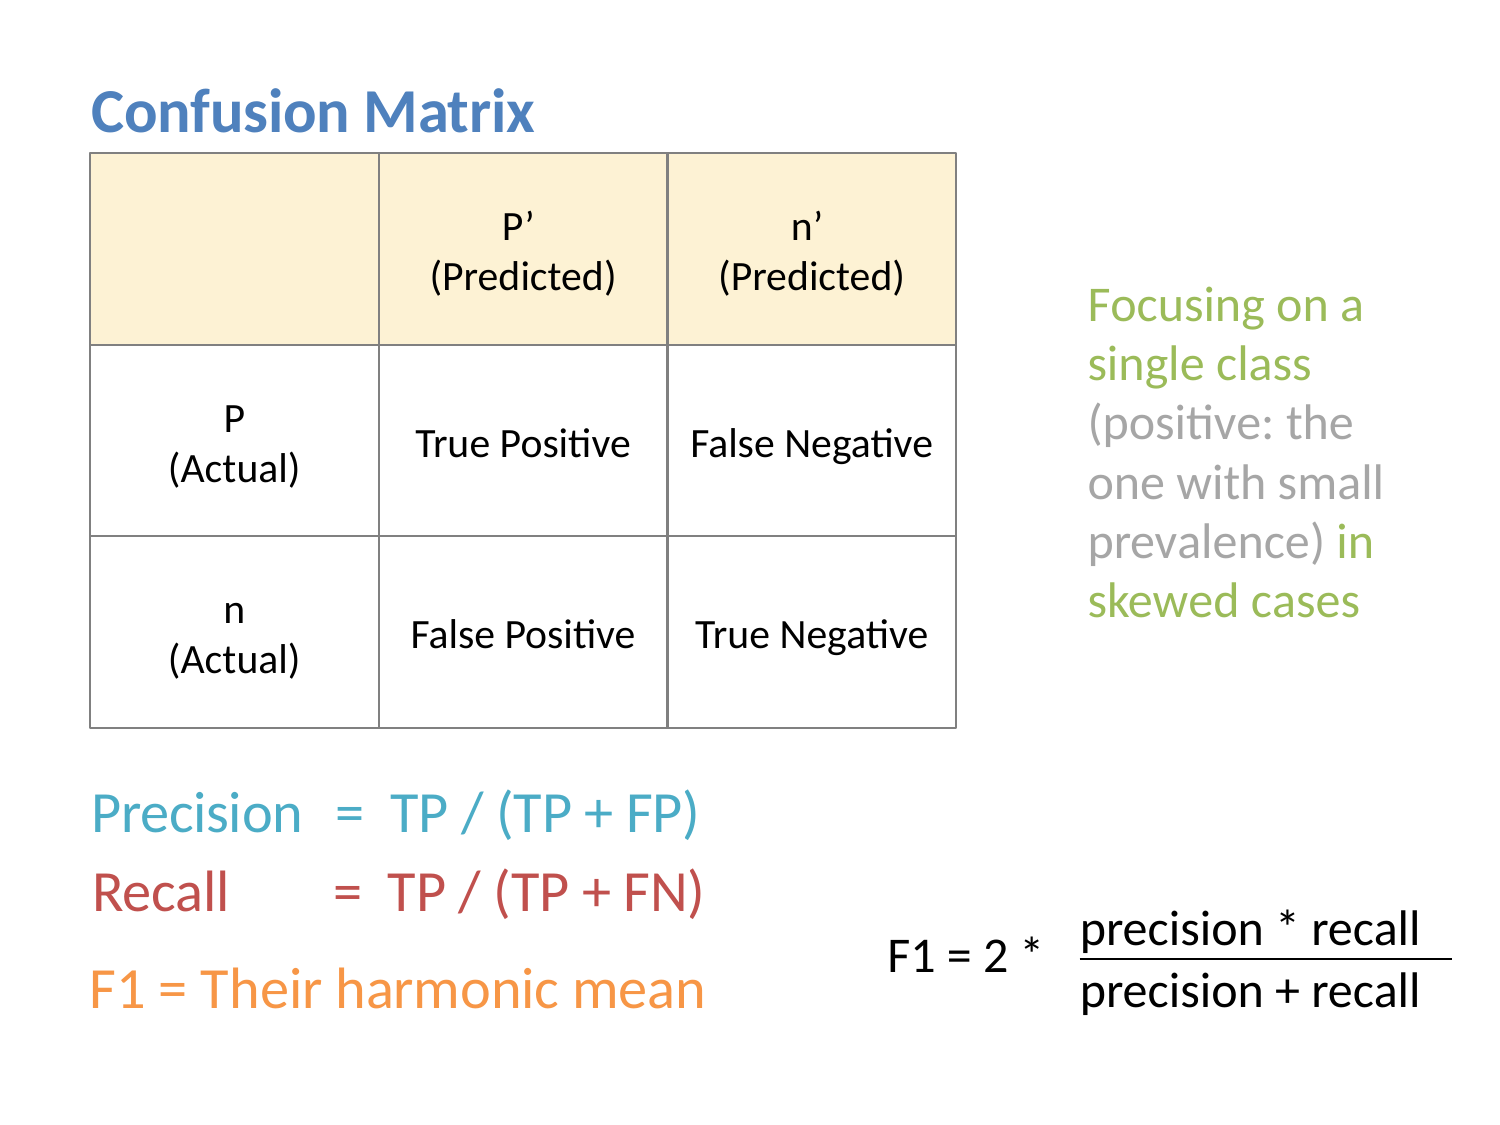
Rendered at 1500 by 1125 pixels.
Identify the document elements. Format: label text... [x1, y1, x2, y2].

text_box precision * recall [1079, 897, 1453, 958]
text_box F1 = Their harmonic mean [89, 953, 1370, 1023]
text_box Focusing on a single class (positive: the one with small prevalence) in skewed cases [1087, 273, 1428, 630]
text_box F1 = 2 * [887, 925, 1068, 985]
title Confusion Matrix [89, 69, 1411, 258]
text_box precision + recall [1079, 964, 1453, 1020]
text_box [89, 152, 957, 729]
text_box Recall = TP / (TP + FN) [90, 853, 1021, 924]
text_box Precision = TP / (TP + FP) [89, 774, 1144, 845]
